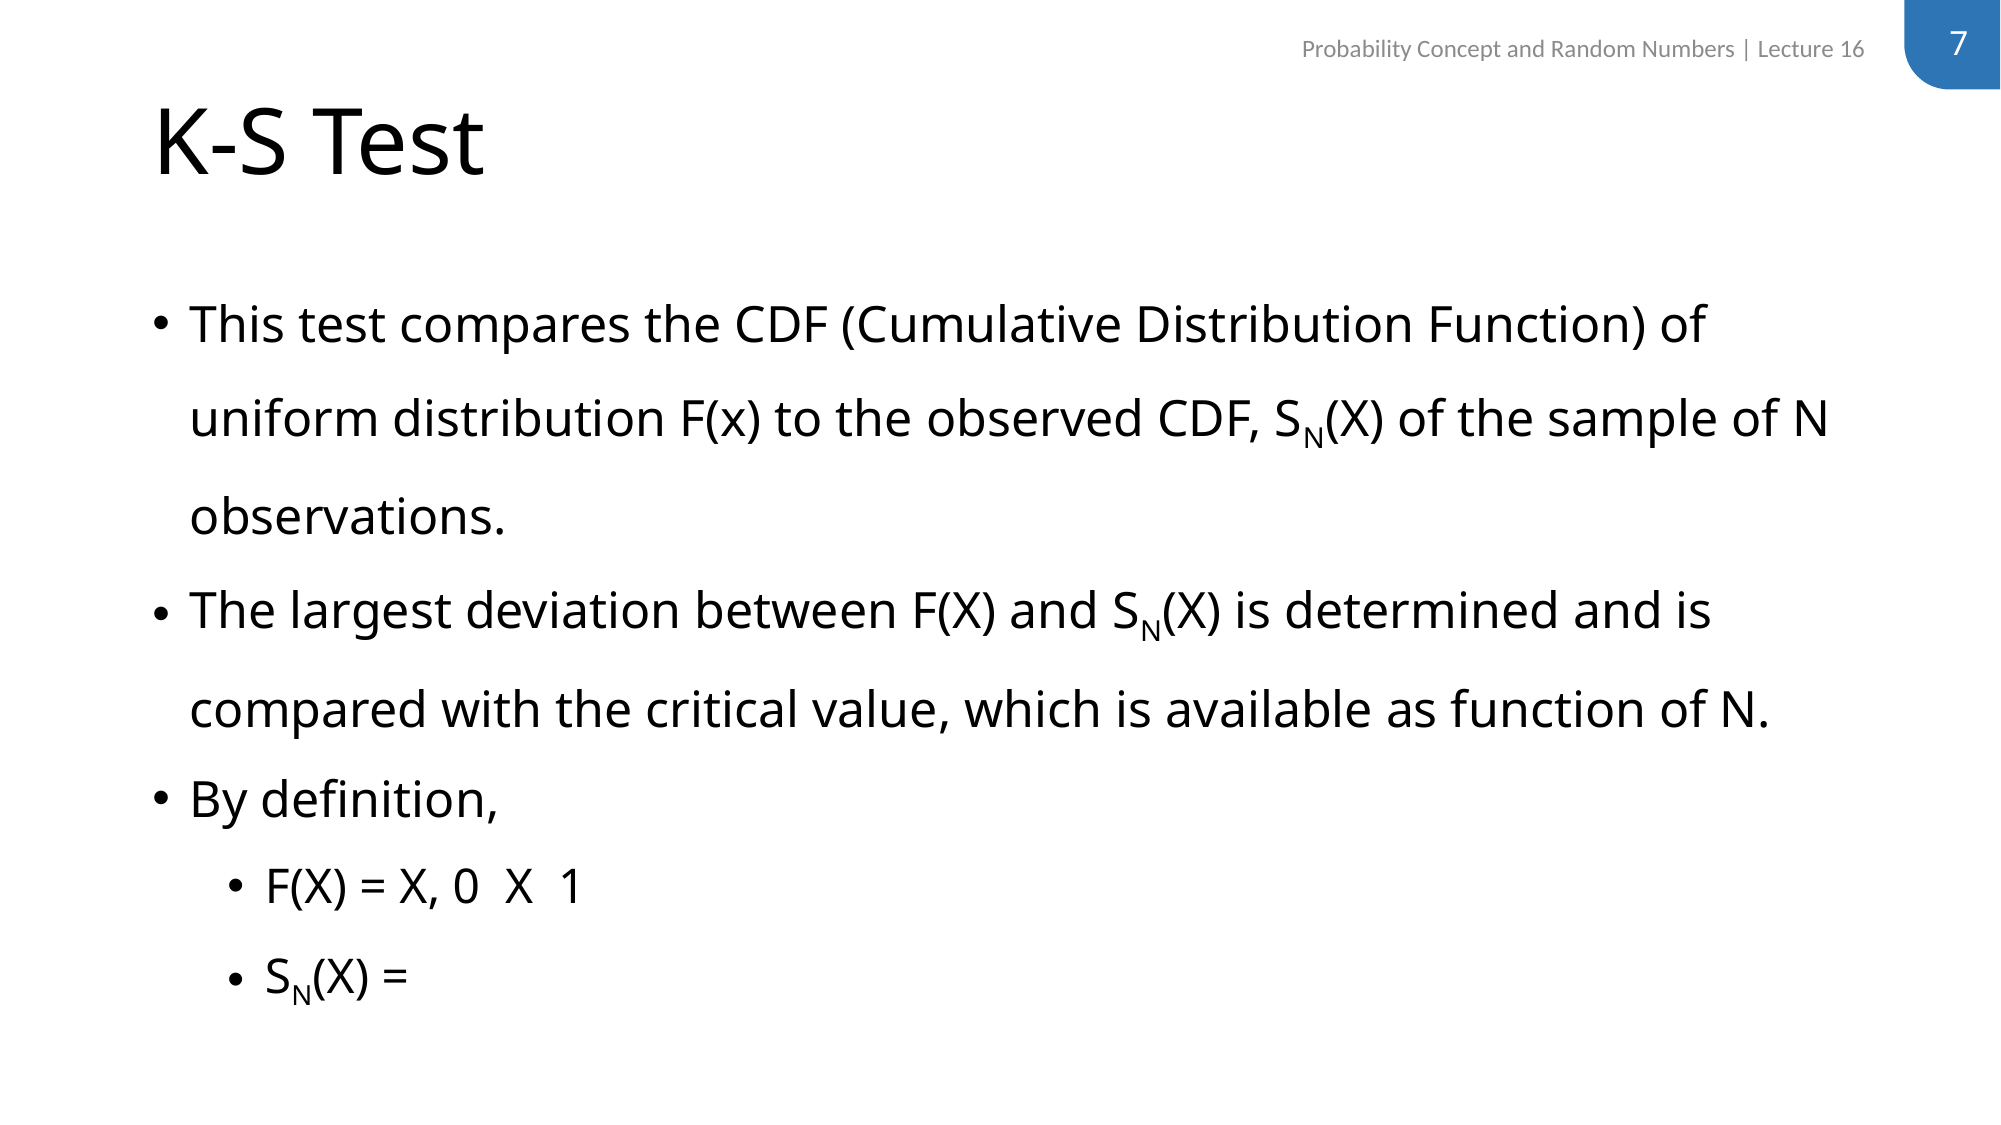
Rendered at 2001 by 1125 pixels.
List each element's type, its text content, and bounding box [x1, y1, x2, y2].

title K-S Test [137, 59, 1863, 231]
footer Probability Concept and Random Numbers | Lecture 16 [1205, 17, 1881, 78]
slide_number 7 [1887, 14, 1984, 75]
